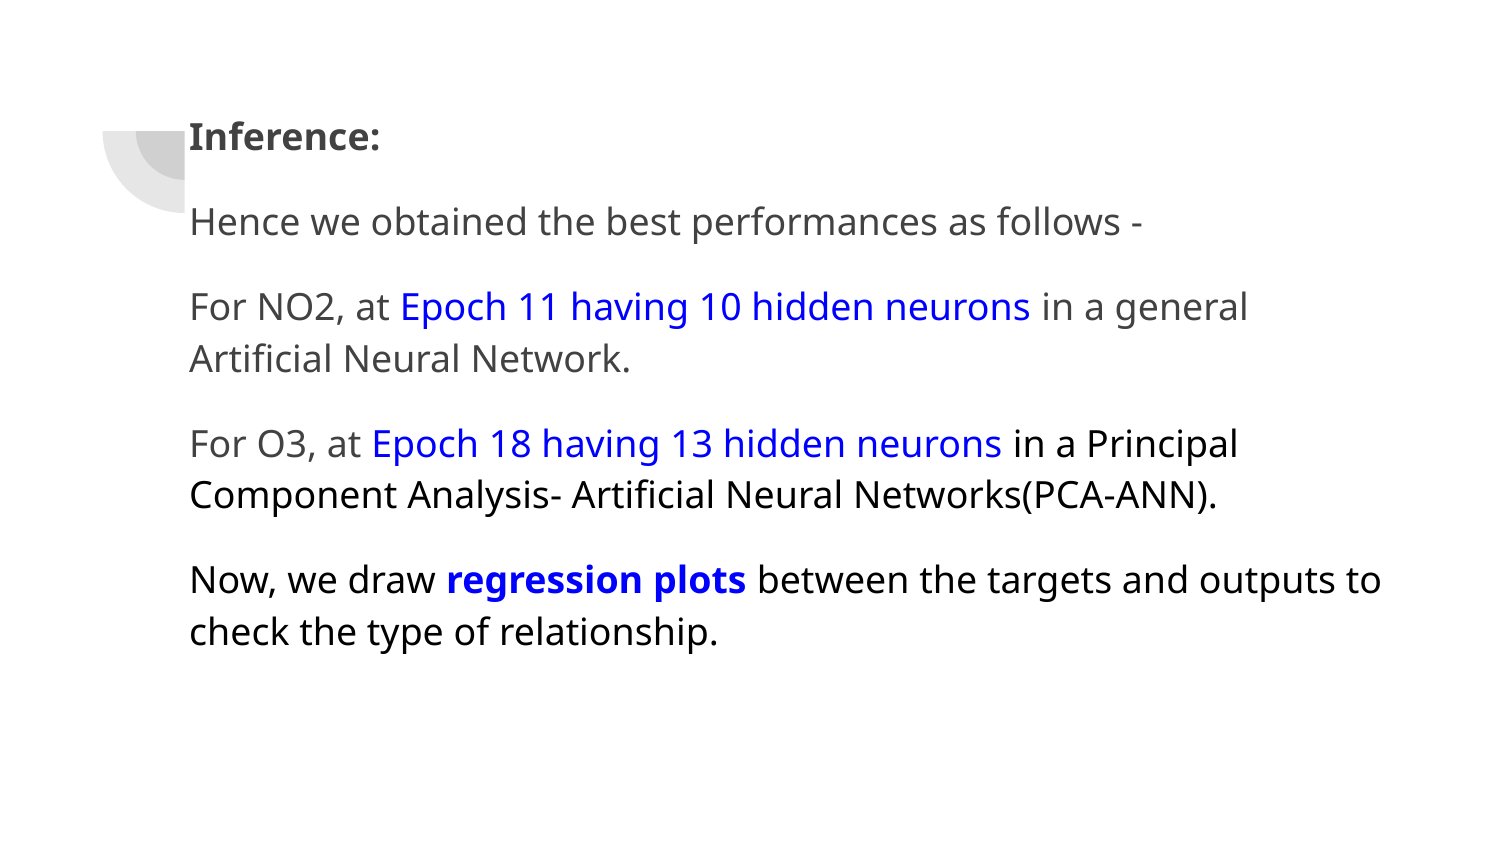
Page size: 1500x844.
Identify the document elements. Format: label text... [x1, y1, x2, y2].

list Inference: Hence we obtained the best performances as follows - For NO2, at Epoch 11 having 10 hidden neurons in a general Artificial Neural Network. For O3, at Epoch 18 having 13 hidden neurons in a Principal Component Analysis- Artificial Neural Networks(PCA-ANN). Now, we draw regression plots between the targets and outputs to check the type of relationship. [174, 12, 1409, 785]
